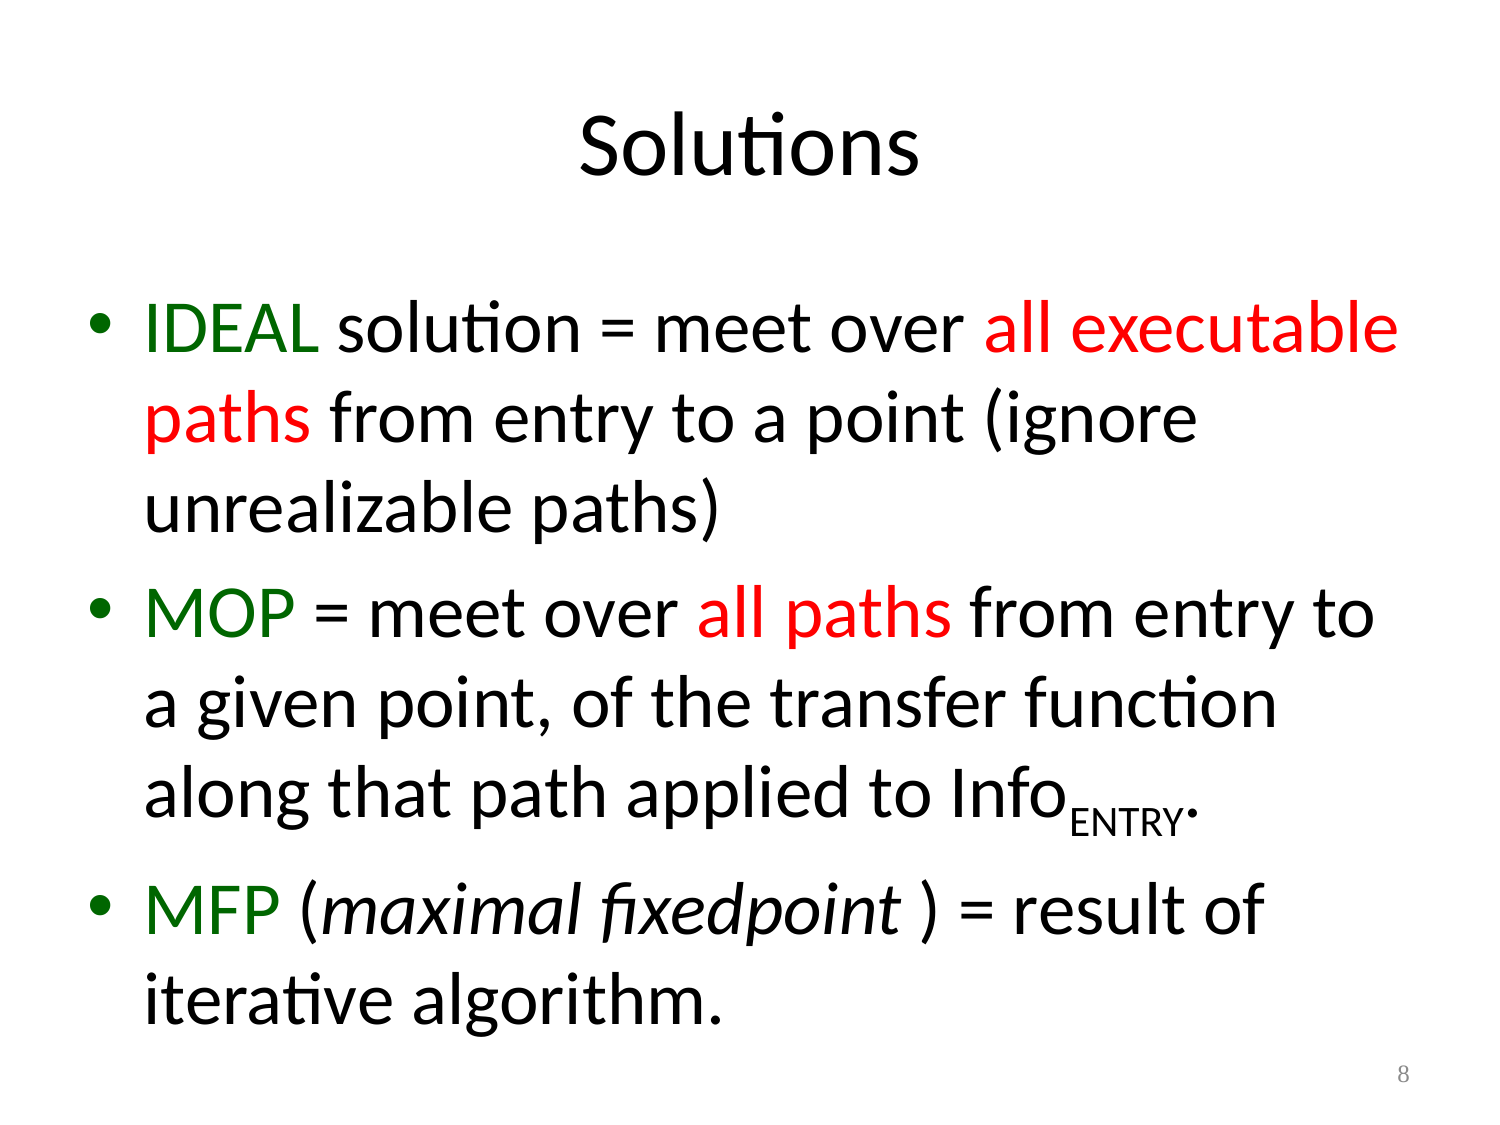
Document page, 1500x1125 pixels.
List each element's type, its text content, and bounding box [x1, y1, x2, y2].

title Solutions [75, 45, 1425, 233]
list IDEAL solution = meet over all executable paths from entry to a point (ignore unrealizable paths) MOP = meet over all paths from entry to a given point, of the transfer function along that path applied to InfoENTRY. MFP (maximal fixedpoint ) = result of iterative algorithm. [72, 269, 1434, 1040]
slide_number 8 [1074, 1042, 1425, 1103]
